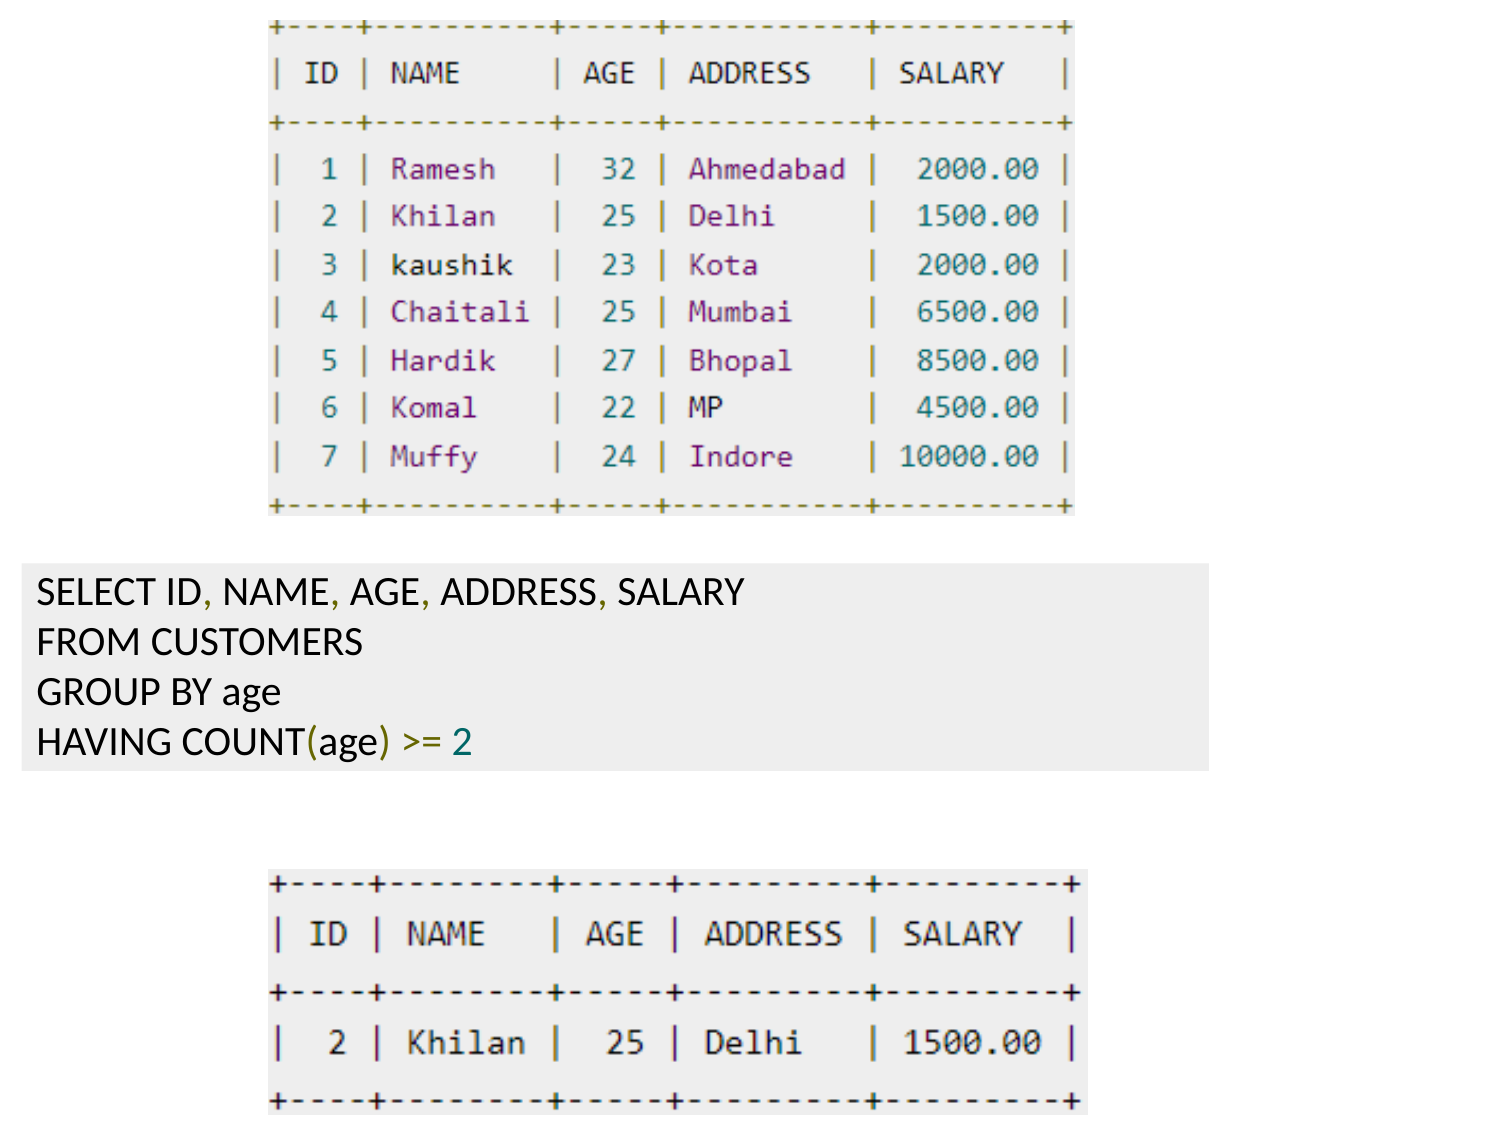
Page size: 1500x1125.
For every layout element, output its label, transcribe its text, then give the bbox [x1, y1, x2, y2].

text_box SELECT ID, NAME, AGE, ADDRESS, SALARY FROM CUSTOMERS GROUP BY age HAVING COUNT(age) >= 2 [21, 563, 1209, 771]
picture [268, 869, 1088, 1115]
picture [267, 20, 1076, 516]
